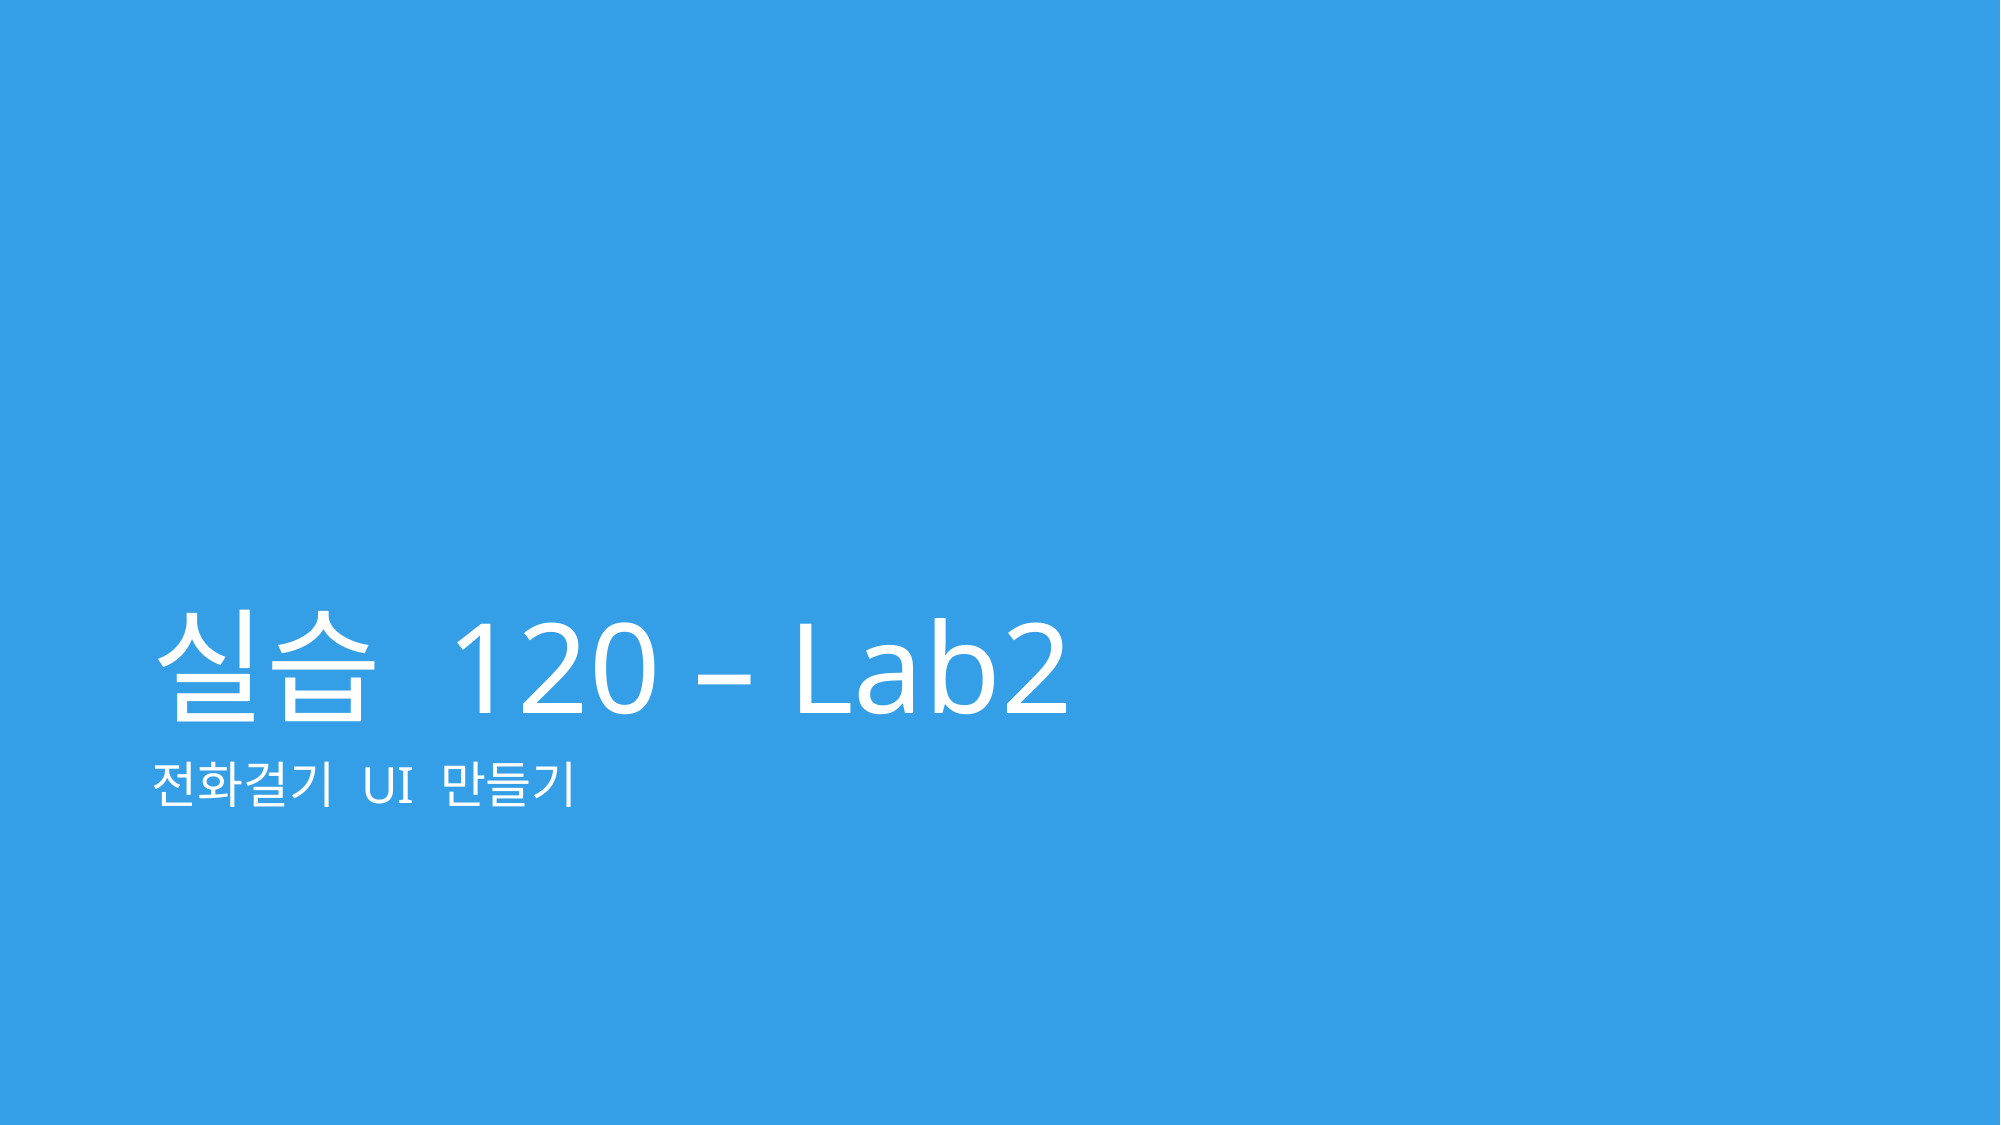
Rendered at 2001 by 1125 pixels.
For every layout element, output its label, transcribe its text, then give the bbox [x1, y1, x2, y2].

list 전화걸기 UI 만들기 [136, 752, 1862, 999]
title 실습 120 – Lab2 [136, 280, 1862, 749]
